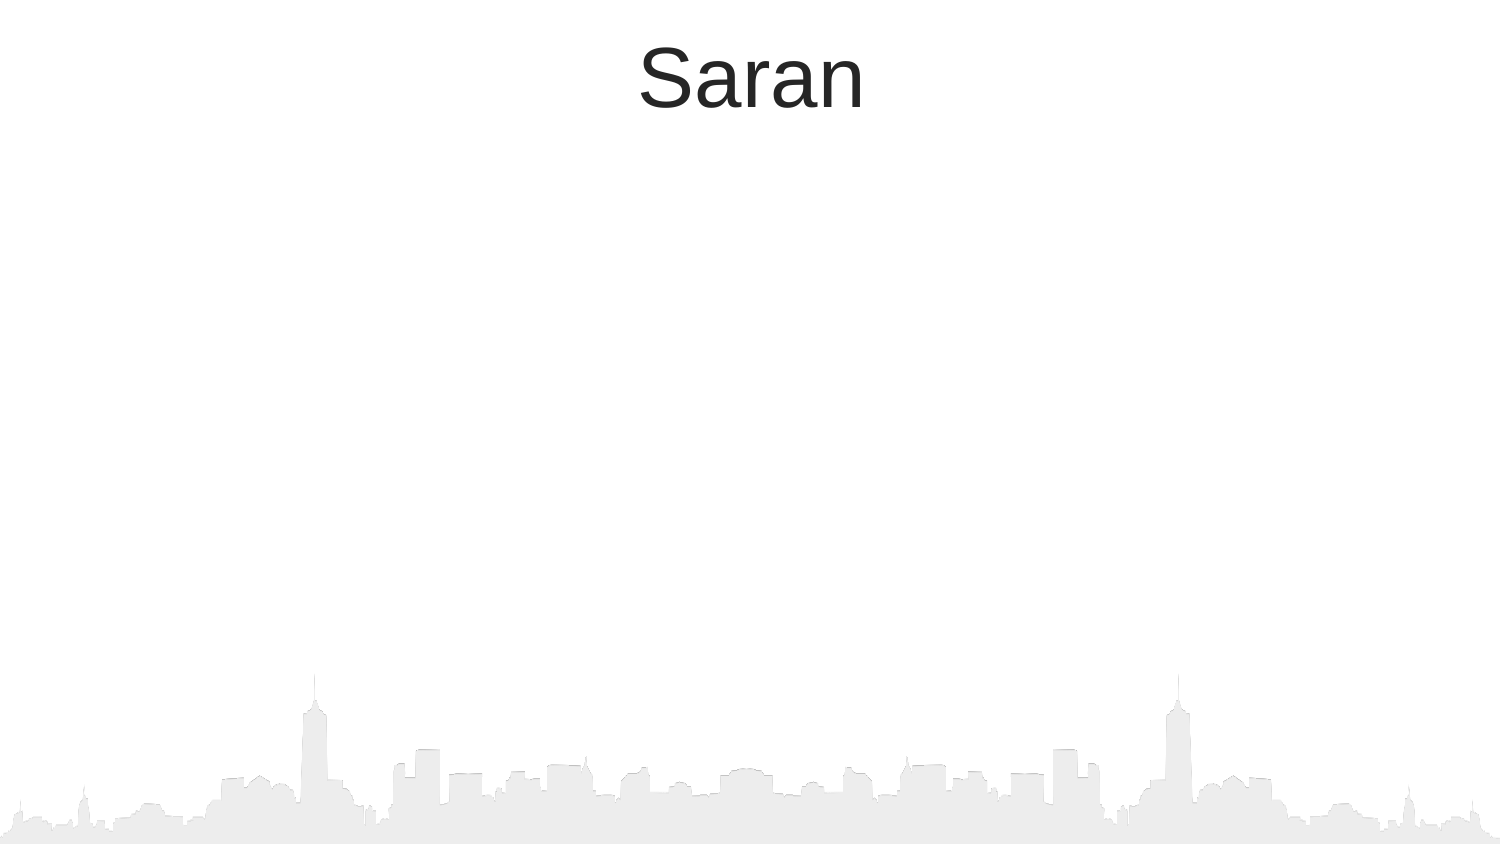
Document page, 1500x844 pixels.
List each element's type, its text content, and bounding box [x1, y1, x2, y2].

picture [0, 673, 1500, 844]
list Saran [39, 35, 1464, 125]
